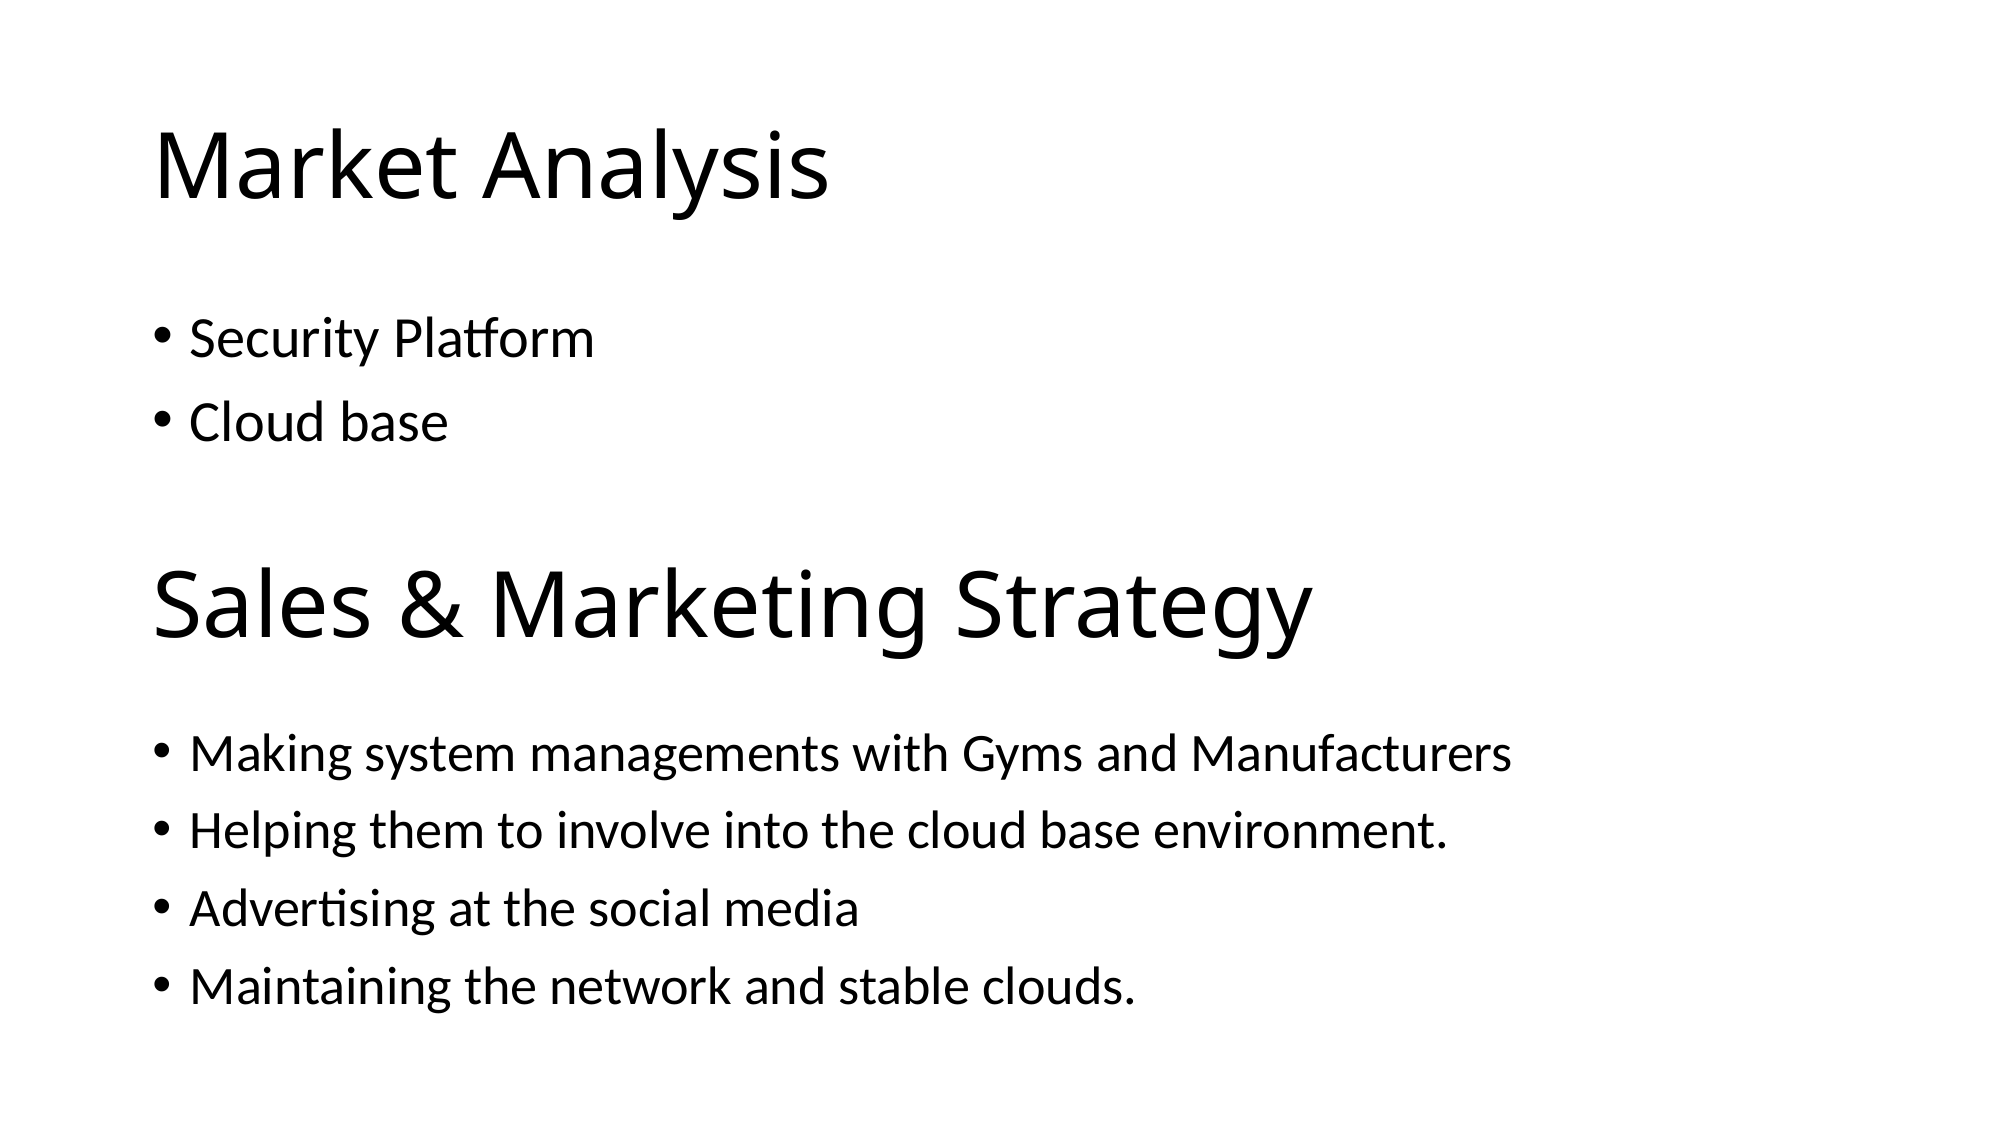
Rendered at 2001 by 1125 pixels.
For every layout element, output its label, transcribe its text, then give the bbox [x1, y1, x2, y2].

text_box Making system managements with Gyms and Manufacturers Helping them to involve into the cloud base environment. Advertising at the social media Maintaining the network and stable clouds. [137, 716, 1863, 1025]
list Security Platform Cloud base [137, 299, 1863, 499]
text_box Sales & Marketing Strategy [137, 499, 1863, 716]
title Market Analysis [137, 59, 1863, 278]
